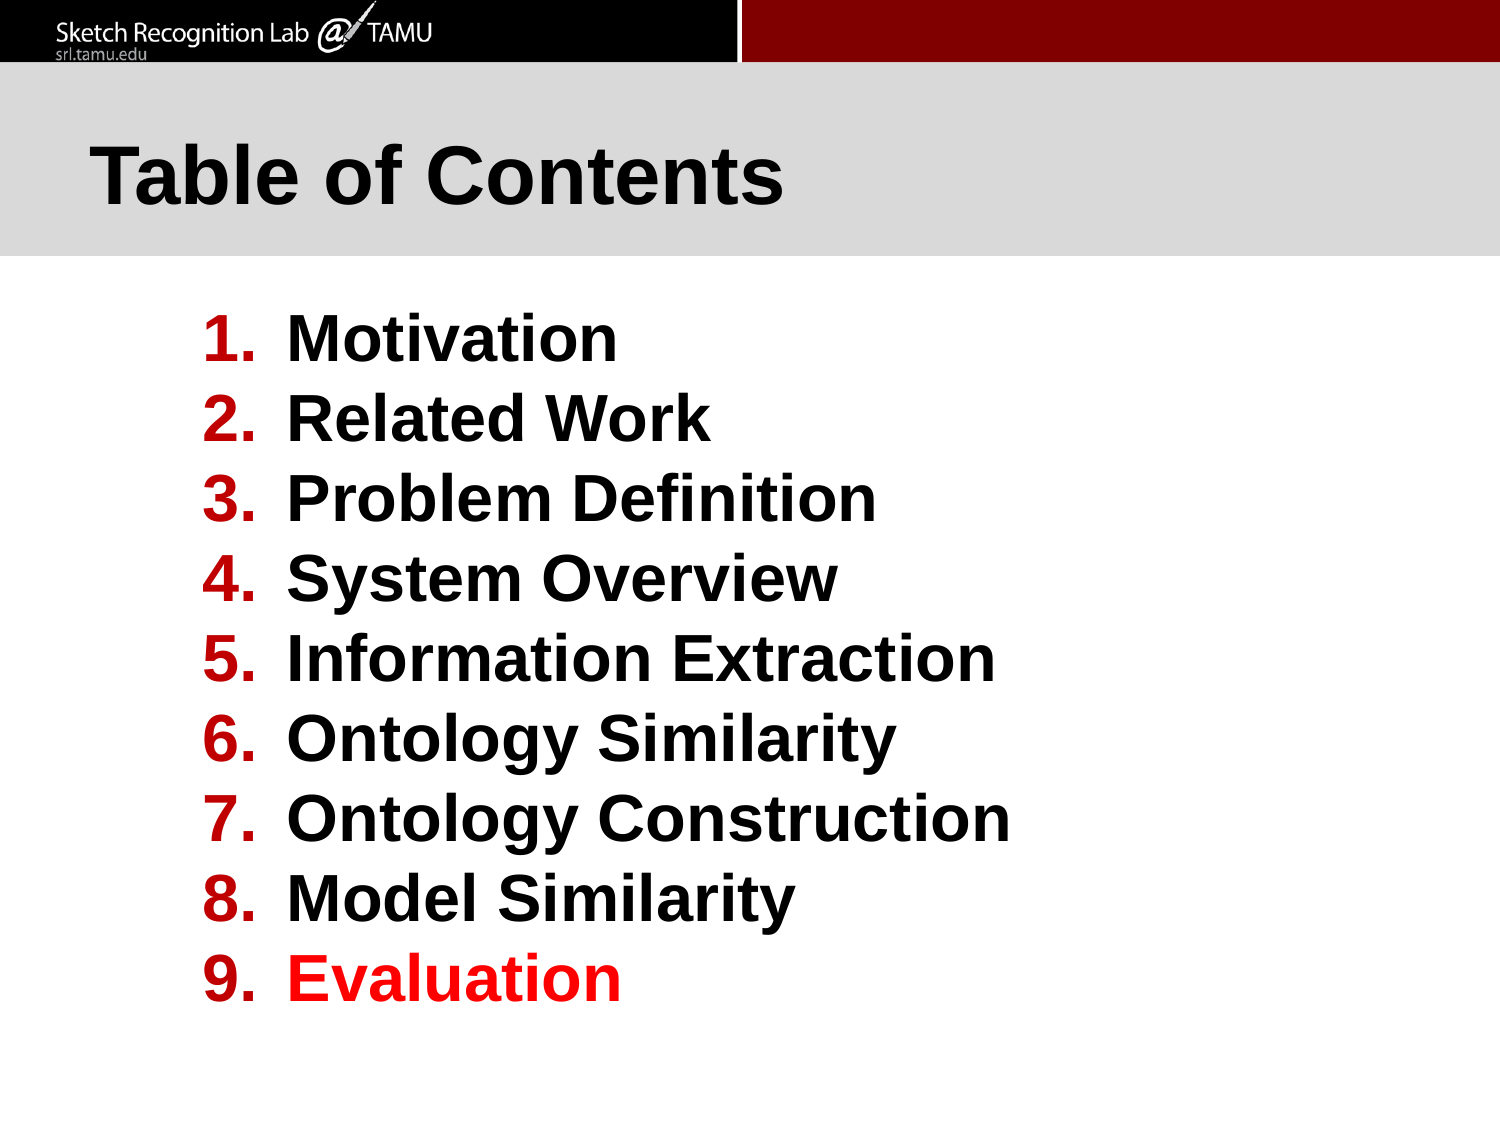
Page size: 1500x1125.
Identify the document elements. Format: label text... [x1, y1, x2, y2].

picture [55, 0, 432, 64]
text_box Motivation Related Work Problem Definition System Overview Information Extraction Ontology Similarity Ontology Construction Model Similarity Evaluation [187, 287, 1375, 1022]
title Table of Contents [75, 114, 1425, 230]
